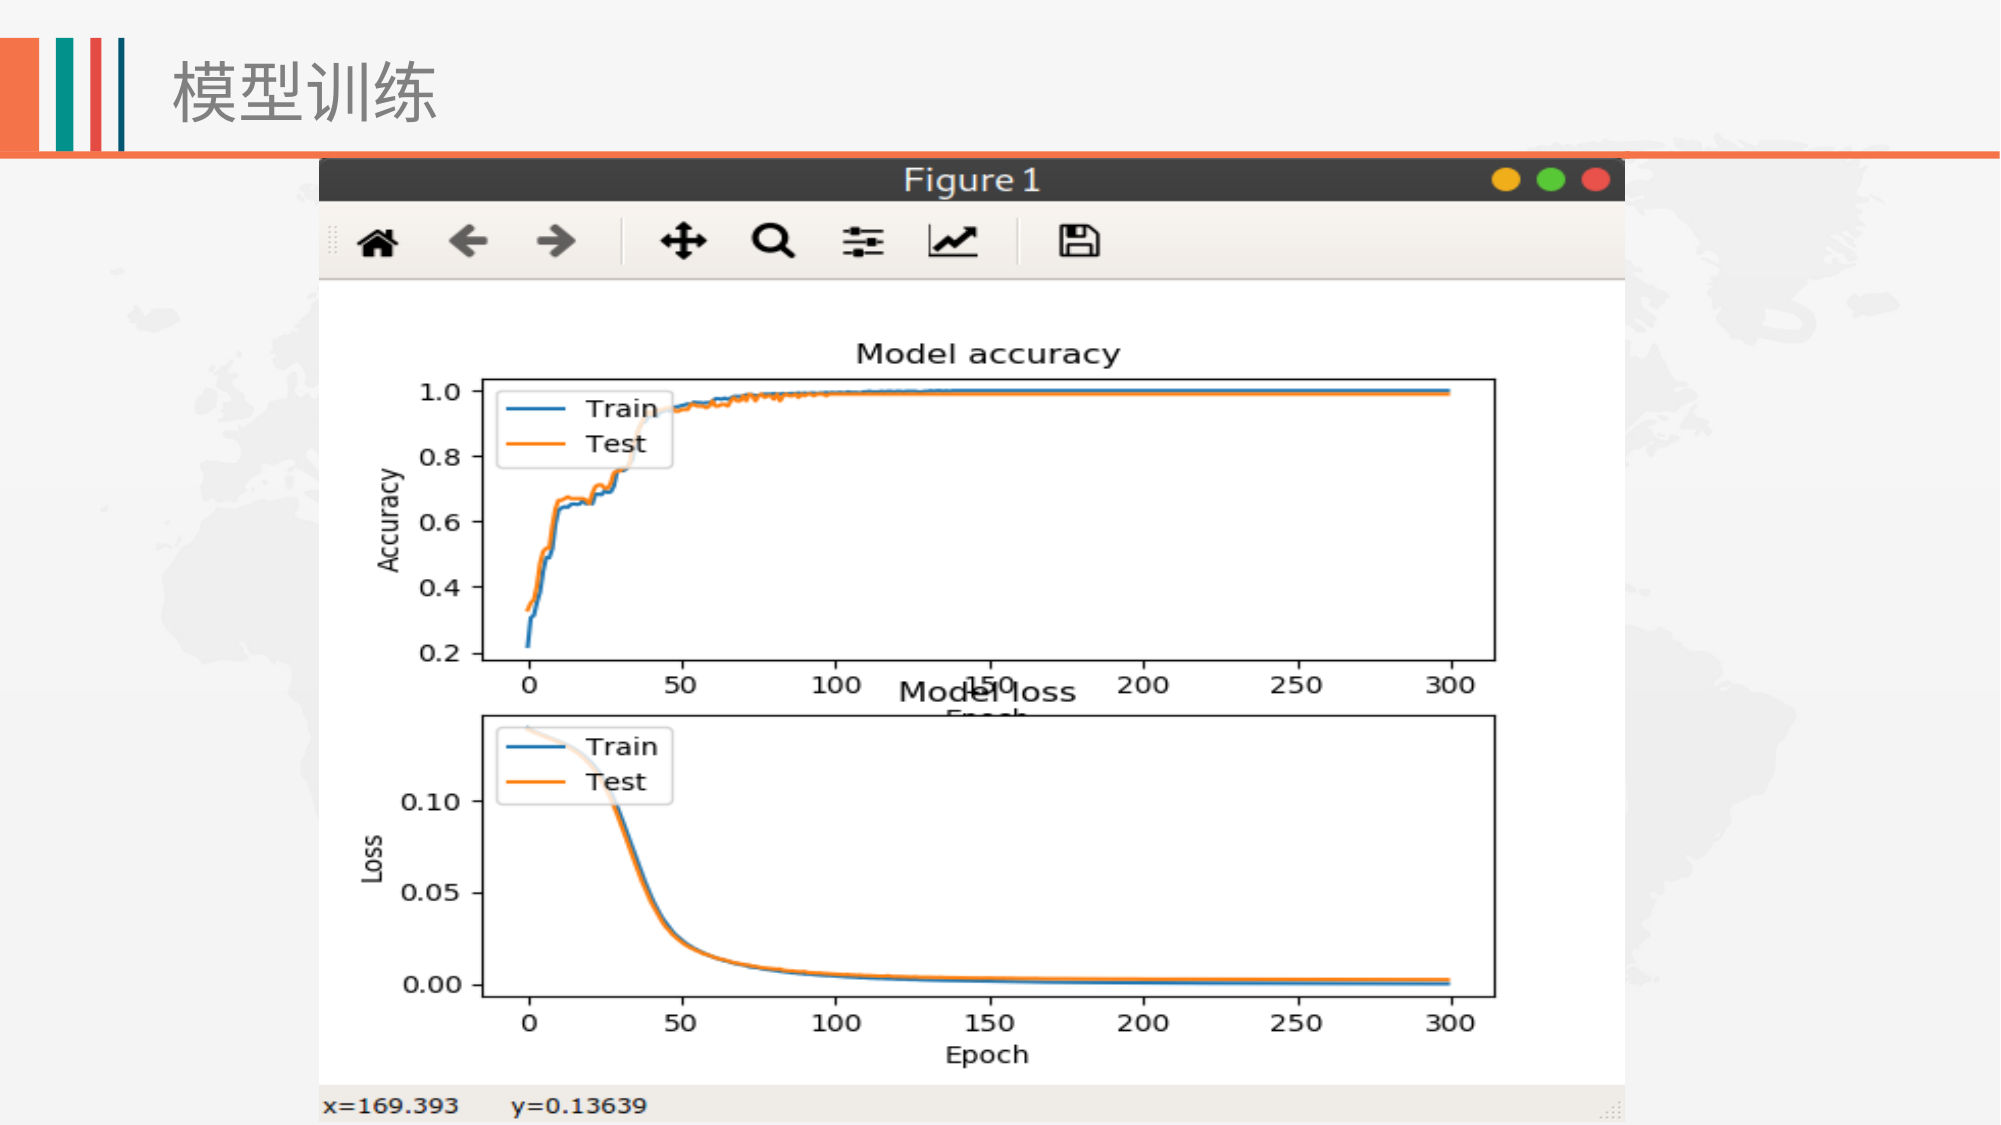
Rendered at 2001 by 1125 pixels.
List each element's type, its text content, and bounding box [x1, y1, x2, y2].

picture [0, 0, 2001, 1125]
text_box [0, 37, 125, 151]
text_box 模型训练 [157, 43, 925, 138]
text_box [0, 151, 2000, 159]
